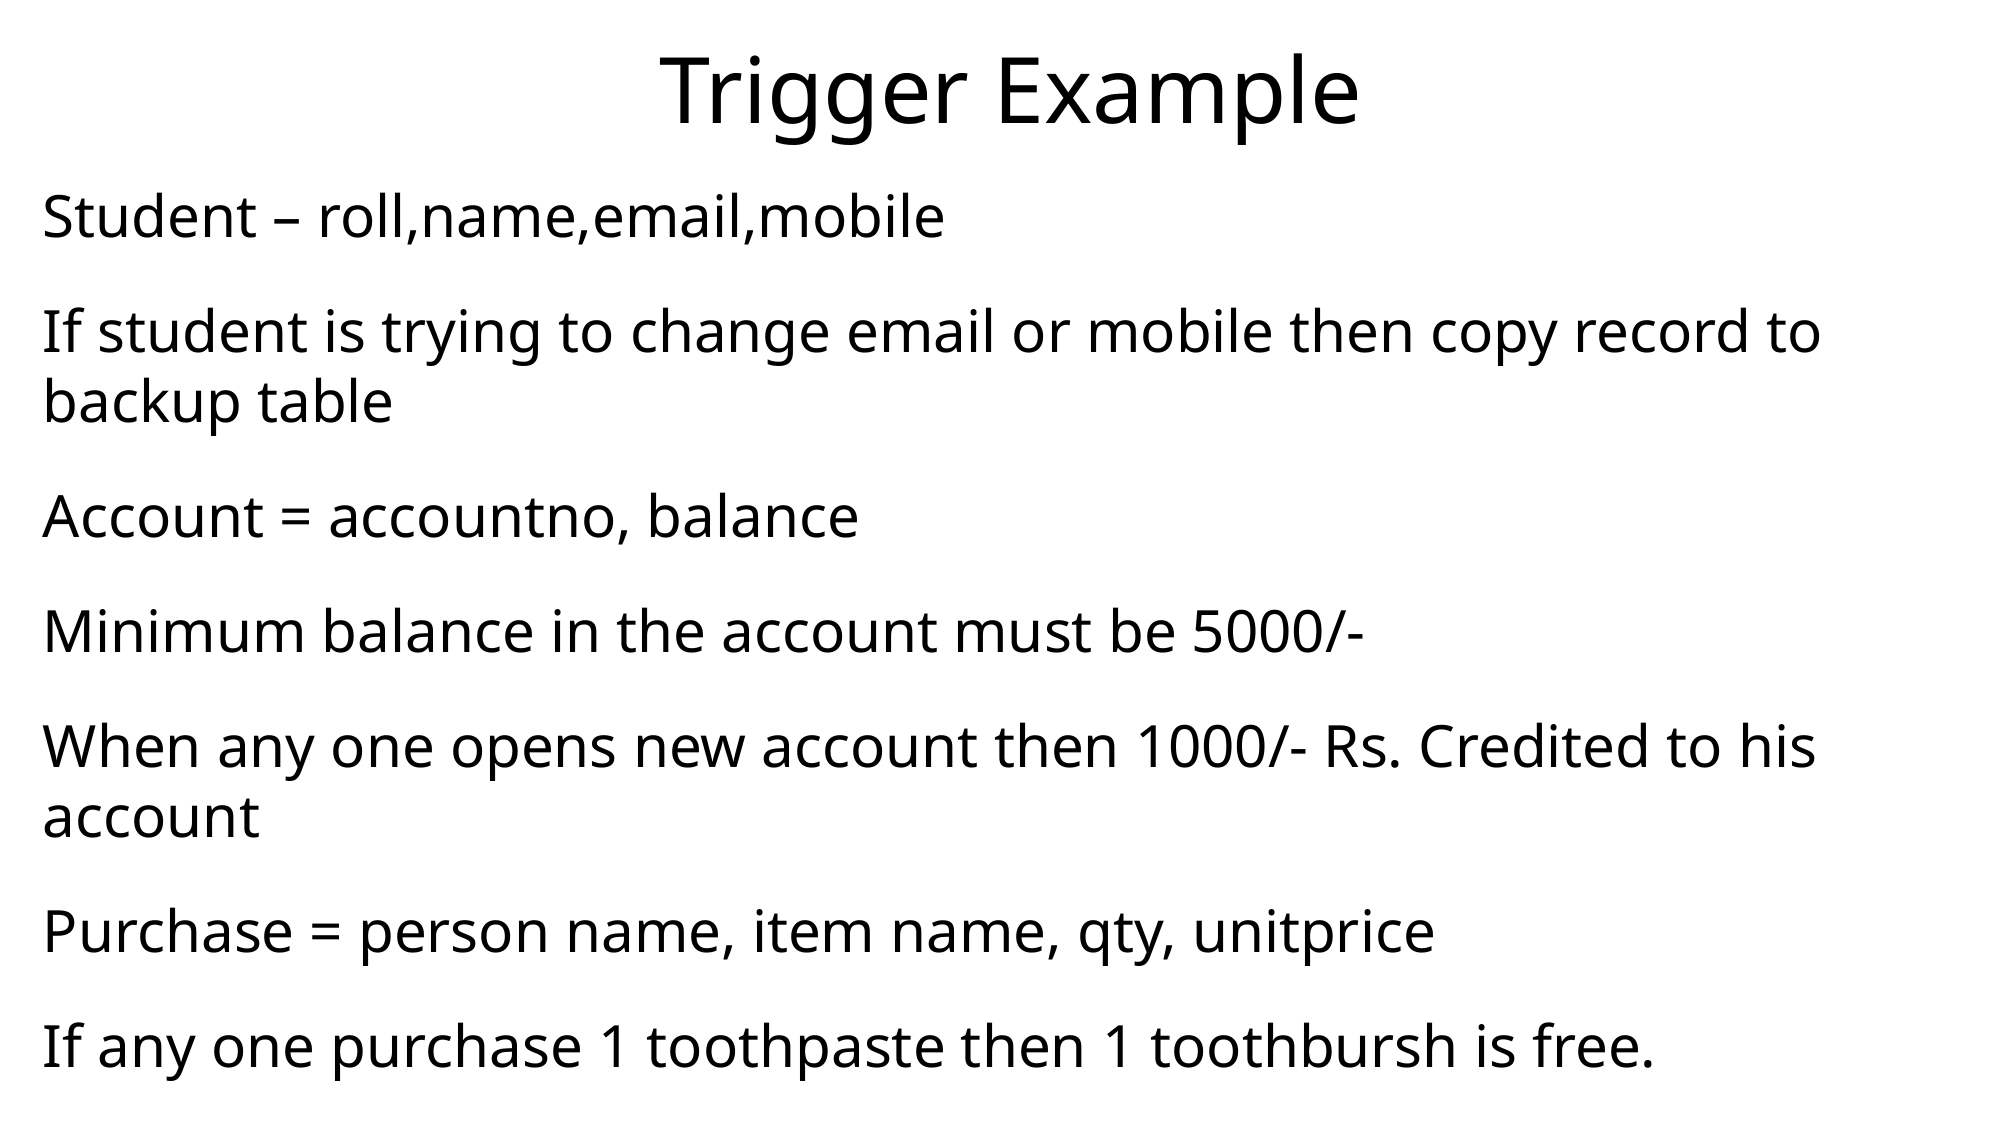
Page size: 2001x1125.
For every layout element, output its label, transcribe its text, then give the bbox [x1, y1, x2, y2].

text_box Student – roll,name,email,mobile If student is trying to change email or mobile then copy record to backup table Account = accountno, balance Minimum balance in the account must be 5000/- When any one opens new account then 1000/- Rs. Credited to his account Purchase = person name, item name, qty, unitprice If any one purchase 1 toothpaste then 1 toothbursh is free. [28, 171, 1971, 1115]
text_box Trigger Example [127, 29, 1895, 150]
